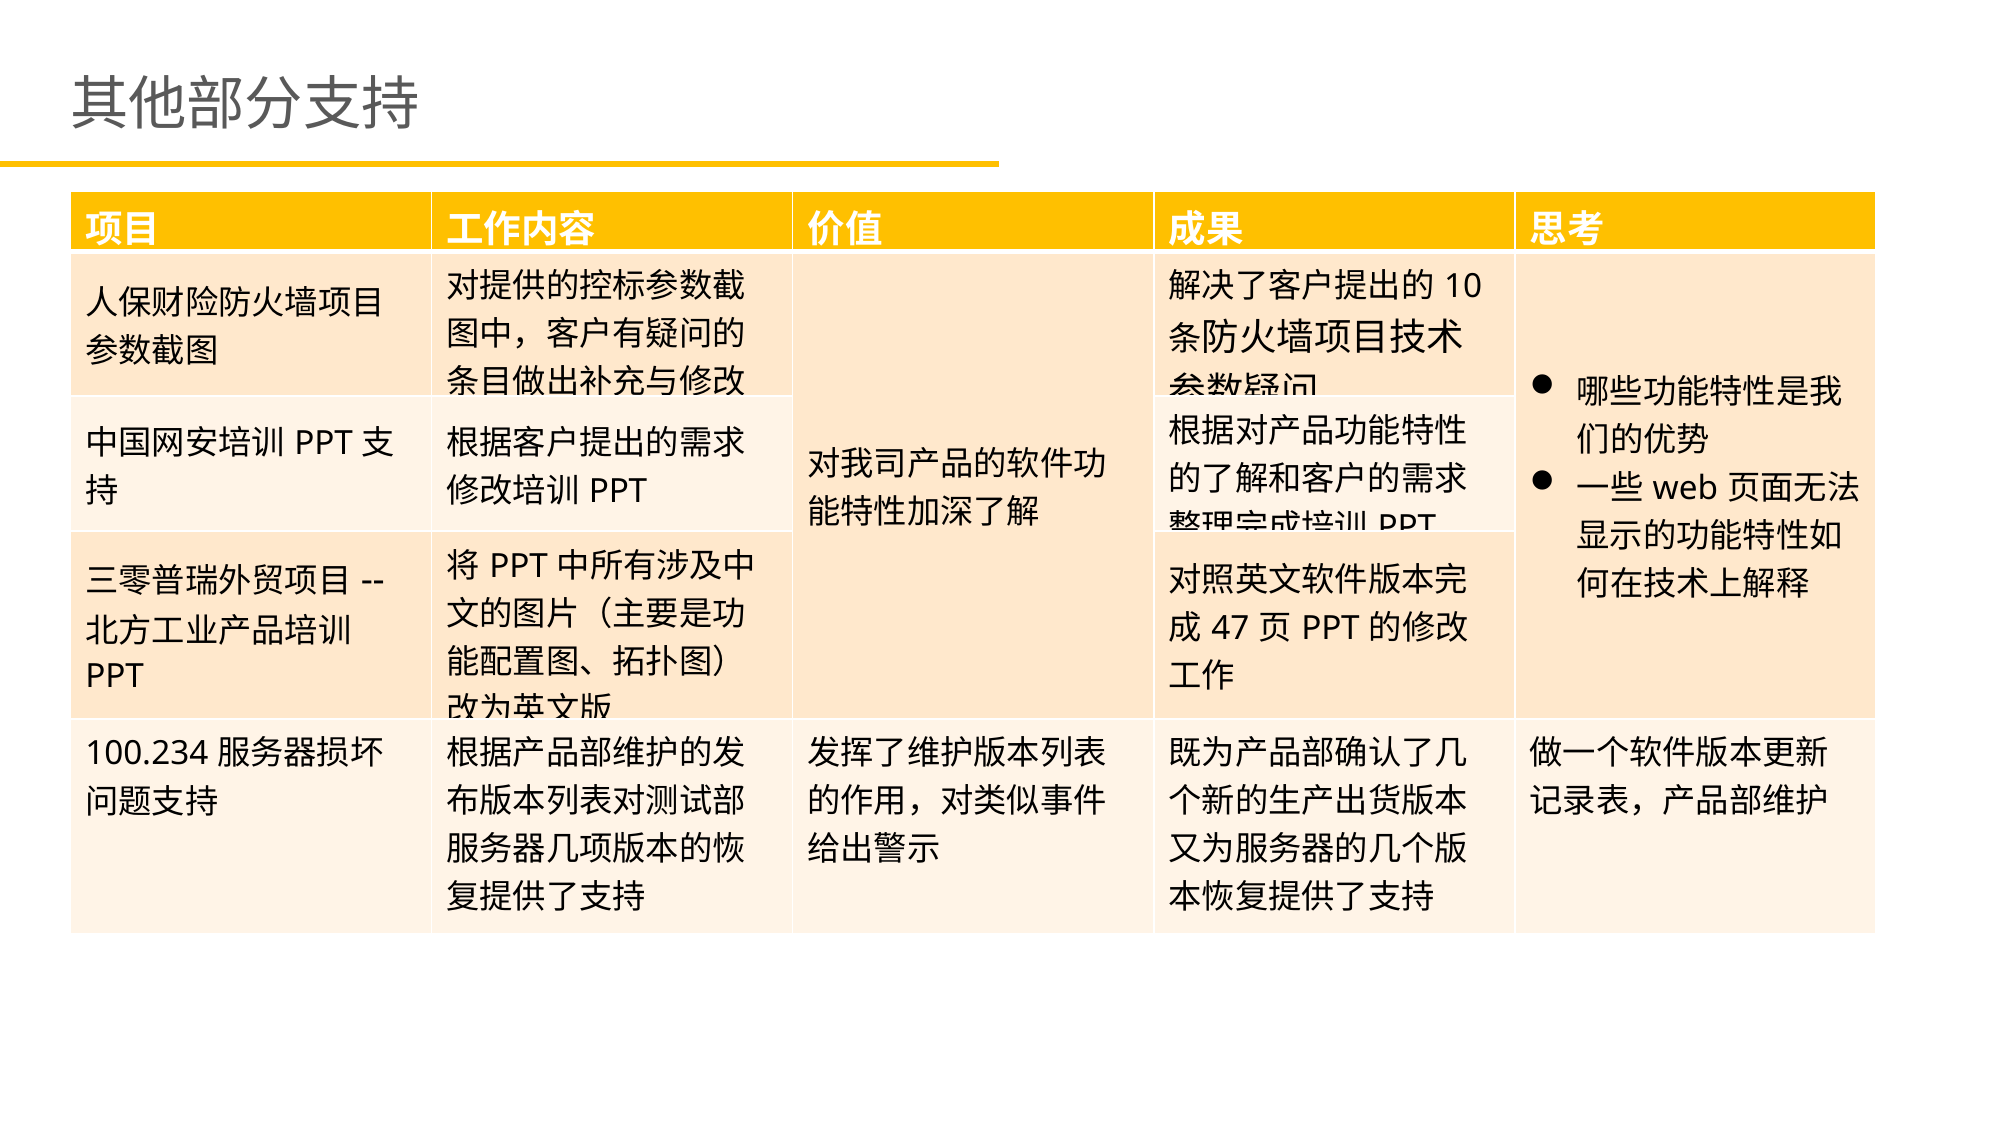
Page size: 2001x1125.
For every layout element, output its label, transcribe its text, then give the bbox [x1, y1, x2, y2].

table_cell 三零普瑞外贸项目--北方工业产品培训PPT [71, 532, 431, 718]
table_cell 中国网安培训PPT支持 [71, 397, 431, 530]
table_header 工作内容 [432, 192, 792, 249]
table_cell 将PPT中所有涉及中文的图片（主要是功能配置图、拓扑图）改为英文版 [432, 532, 792, 718]
table_cell 发挥了维护版本列表的作用，对类似事件给出警示 [793, 720, 1153, 933]
table_cell 解决了客户提出的10条防火墙项目技术参数疑问 [1155, 254, 1514, 395]
table_header 价值 [793, 192, 1153, 249]
table_cell 人保财险防火墙项目参数截图 [71, 254, 431, 395]
text_box 其他部分支持 [70, 65, 634, 136]
table_cell 对照英文软件版本完成47页PPT的修改工作 [1155, 532, 1514, 718]
table_cell 根据产品部维护的发布版本列表对测试部服务器几项版本的恢复提供了支持 [432, 720, 792, 933]
table_cell 根据客户提出的需求修改培训PPT [432, 397, 792, 530]
table_header 思考 [1516, 192, 1875, 249]
table_cell 哪些功能特性是我们的优势 一些web页面无法显示的功能特性如何在技术上解释 [1516, 254, 1875, 718]
table_cell 对提供的控标参数截图中，客户有疑问的条目做出补充与修改 [432, 254, 792, 395]
table_header 成果 [1155, 192, 1514, 249]
table_cell 100.234服务器损坏问题支持 [71, 720, 431, 933]
table_header 项目 [71, 192, 431, 249]
table_cell 既为产品部确认了几个新的生产出货版本又为服务器的几个版本恢复提供了支持 [1155, 720, 1514, 933]
table_cell 做一个软件版本更新记录表，产品部维护 [1516, 720, 1875, 933]
table_cell 对我司产品的软件功能特性加深了解 [793, 254, 1153, 718]
table_cell 根据对产品功能特性的了解和客户的需求整理完成培训PPT [1155, 397, 1514, 530]
